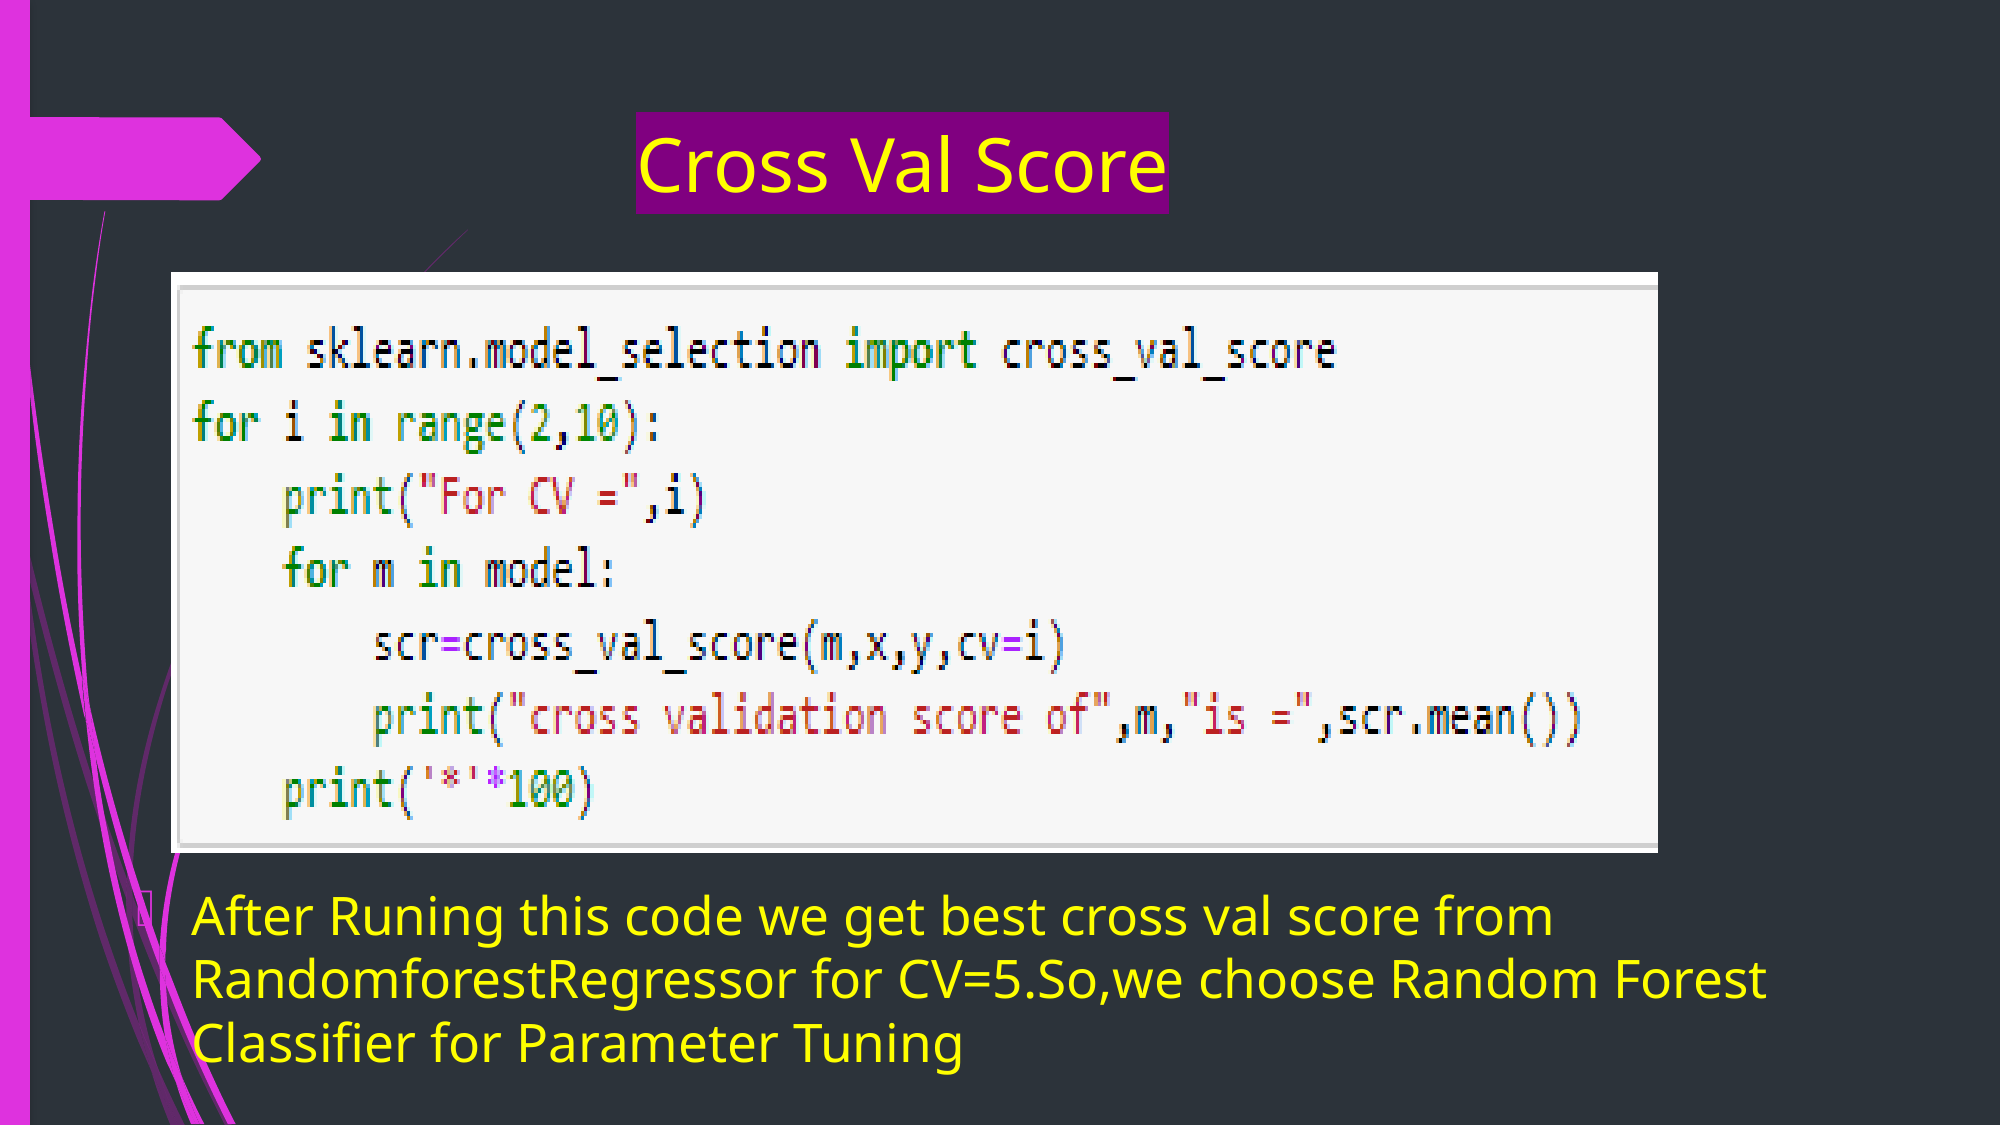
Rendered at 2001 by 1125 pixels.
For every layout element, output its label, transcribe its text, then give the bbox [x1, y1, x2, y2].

list After Runing this code we get best cross val score from RandomforestRegressor for CV=5.So,we choose Random Forest Classifier for Parameter Tuning [120, 396, 1829, 1085]
picture [171, 272, 1658, 853]
title Cross Val Score [171, 110, 1634, 272]
